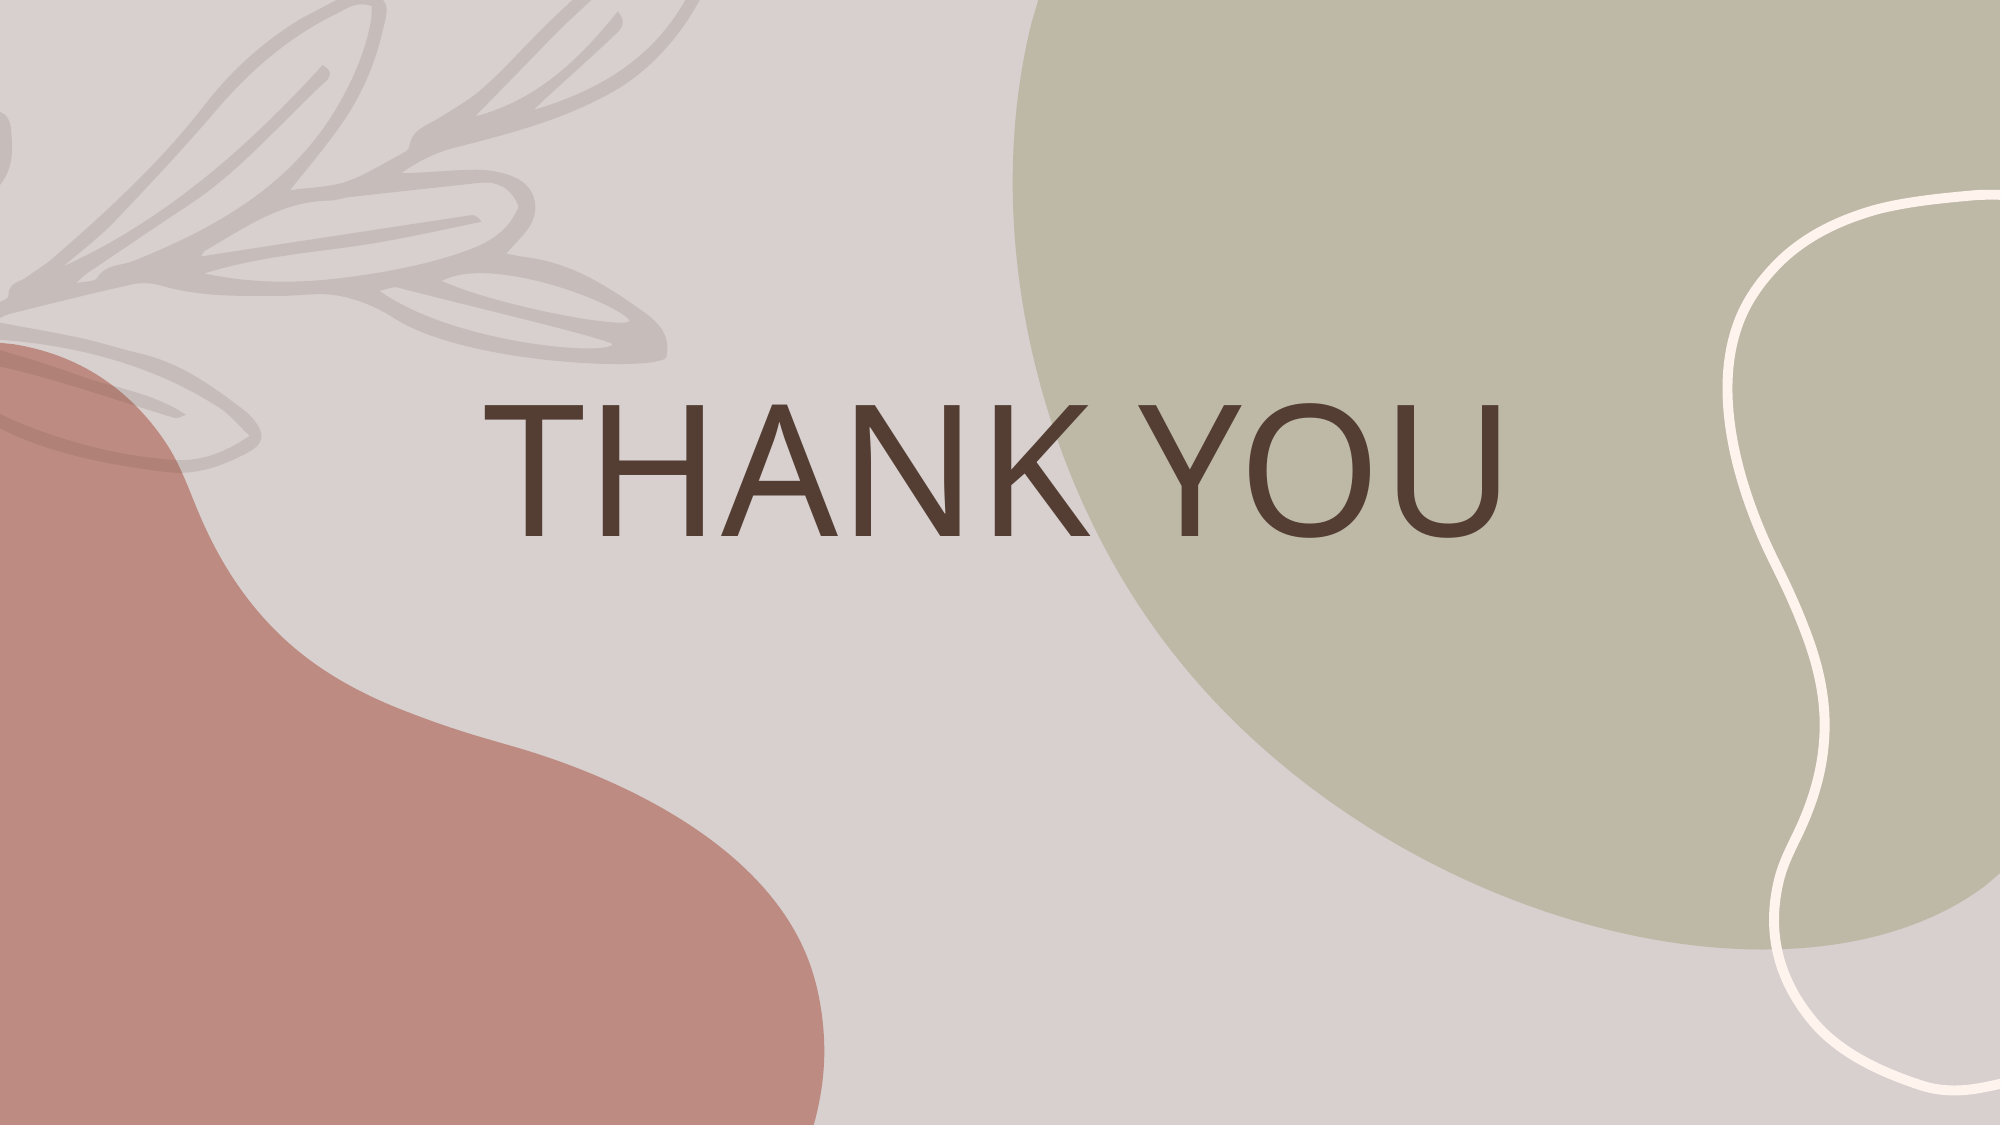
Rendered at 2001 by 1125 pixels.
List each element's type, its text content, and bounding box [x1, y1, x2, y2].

title THANK YOU [249, 191, 1750, 584]
